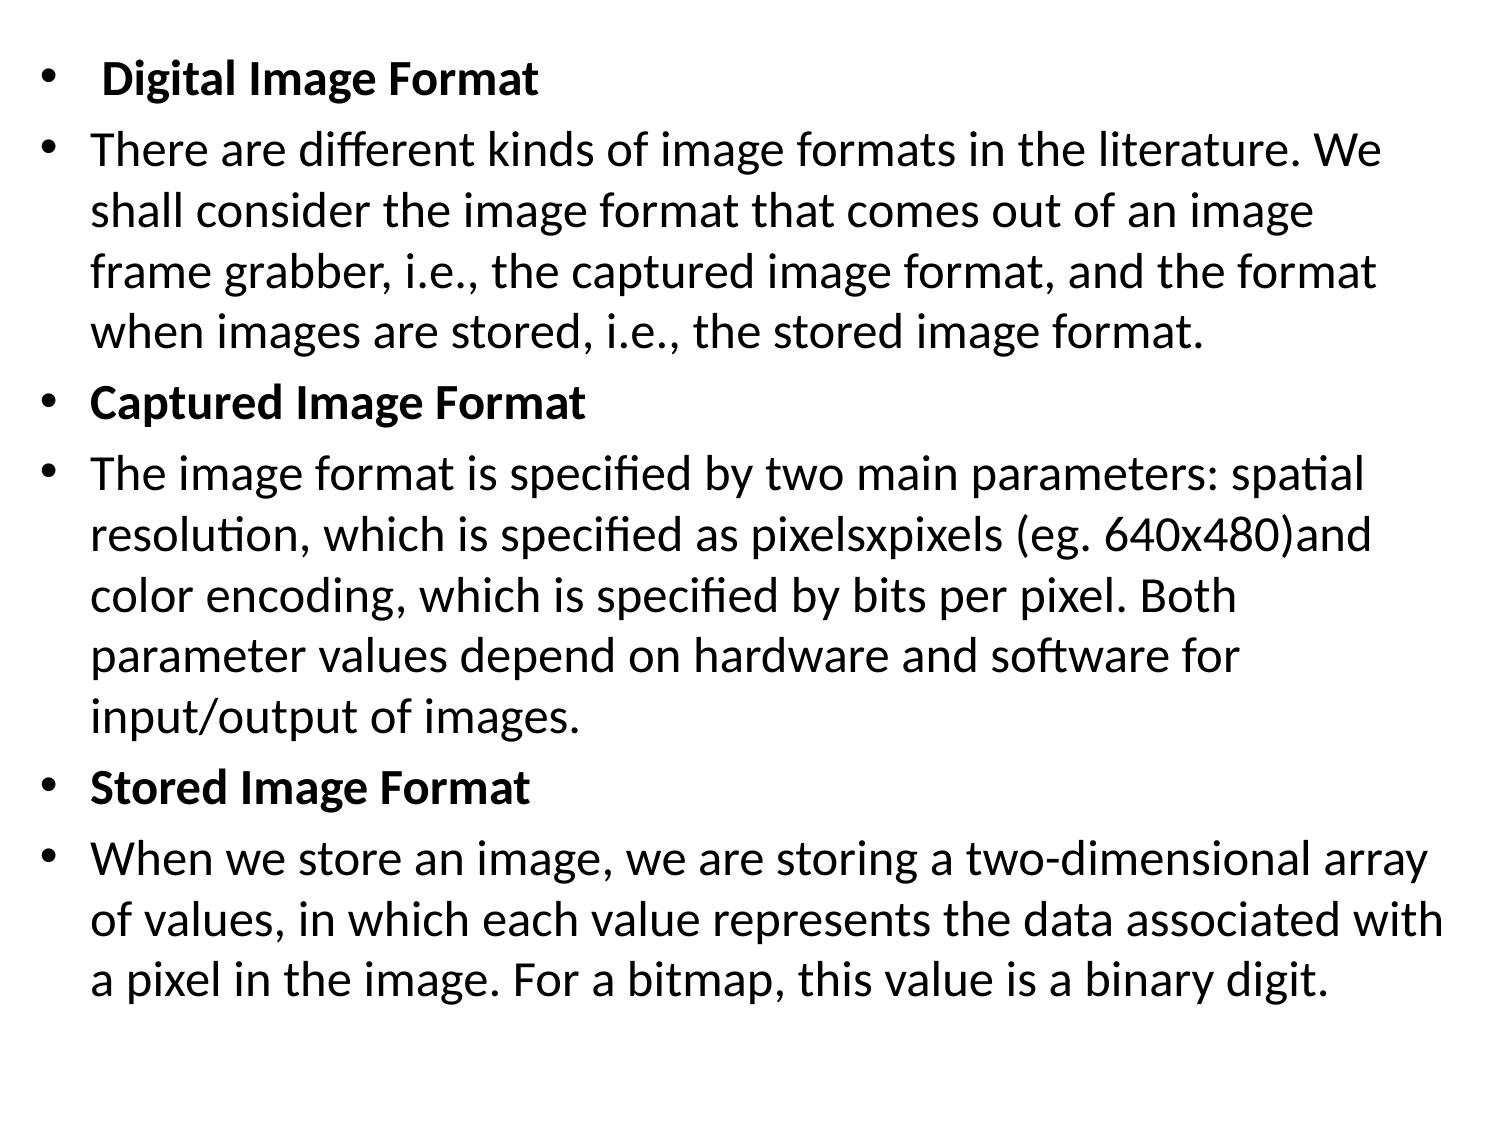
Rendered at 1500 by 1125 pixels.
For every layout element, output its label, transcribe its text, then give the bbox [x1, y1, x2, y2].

list Digital Image Format There are different kinds of image formats in the literature. We shall consider the image format that comes out of an image frame grabber, i.e., the captured image format, and the format when images are stored, i.e., the stored image format. Captured Image Format The image format is specified by two main parameters: spatial resolution, which is specified as pixelsxpixels (eg. 640x480)and color encoding, which is specified by bits per pixel. Both parameter values depend on hardware and software for input/output of images. Stored Image Format When we store an image, we are storing a two-dimensional array of values, in which each value represents the data associated with a pixel in the image. For a bitmap, this value is a binary digit. [24, 37, 1463, 1088]
